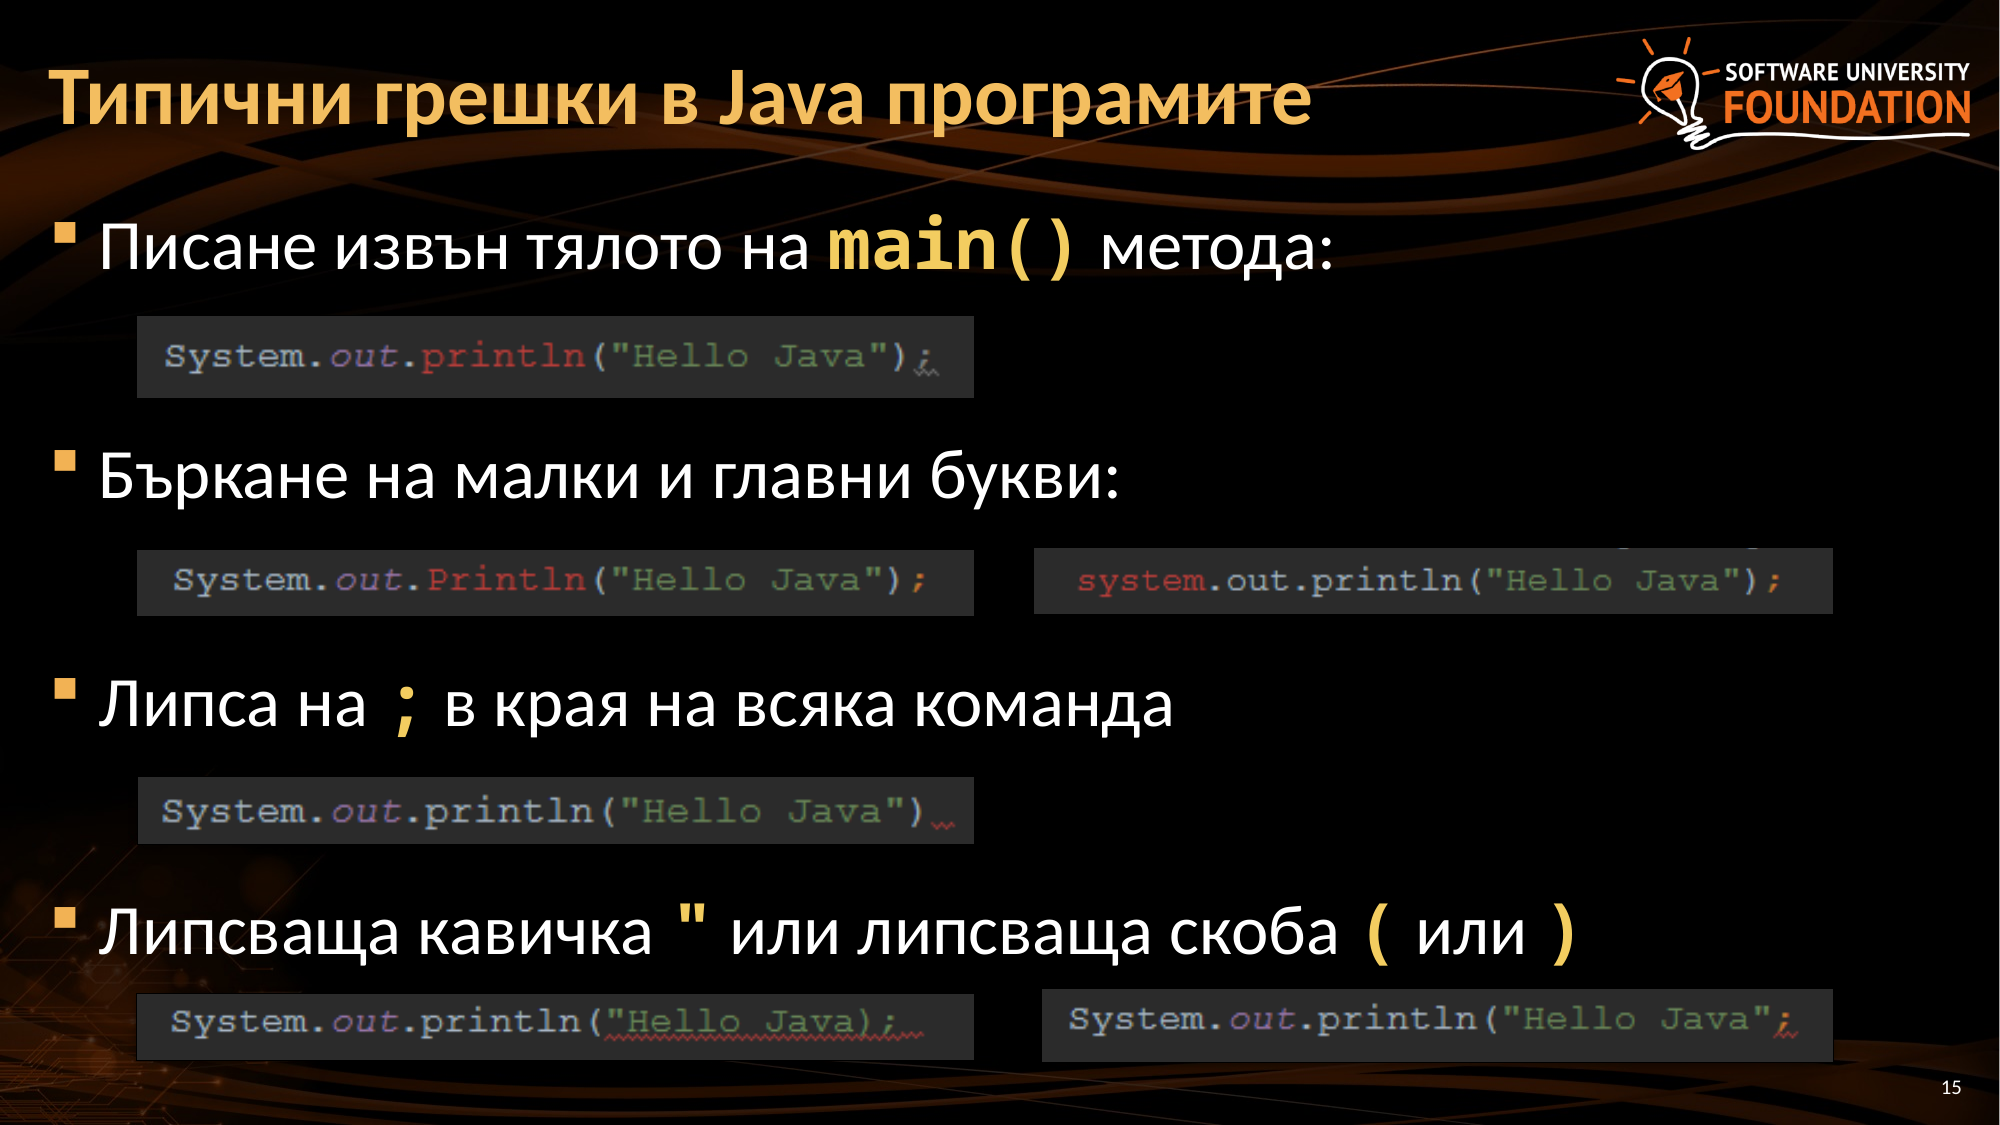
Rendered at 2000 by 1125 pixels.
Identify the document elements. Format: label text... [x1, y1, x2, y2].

title Типични грешки в Java програмите [30, 6, 1602, 189]
picture [0, 0, 2000, 1125]
list Писане извън тялото на main() метода: Бъркане на малки и главни букви: Липса на ; в края на всяка команда Липсваща кавичка " или липсваща скоба ( или ) [31, 188, 1968, 1103]
